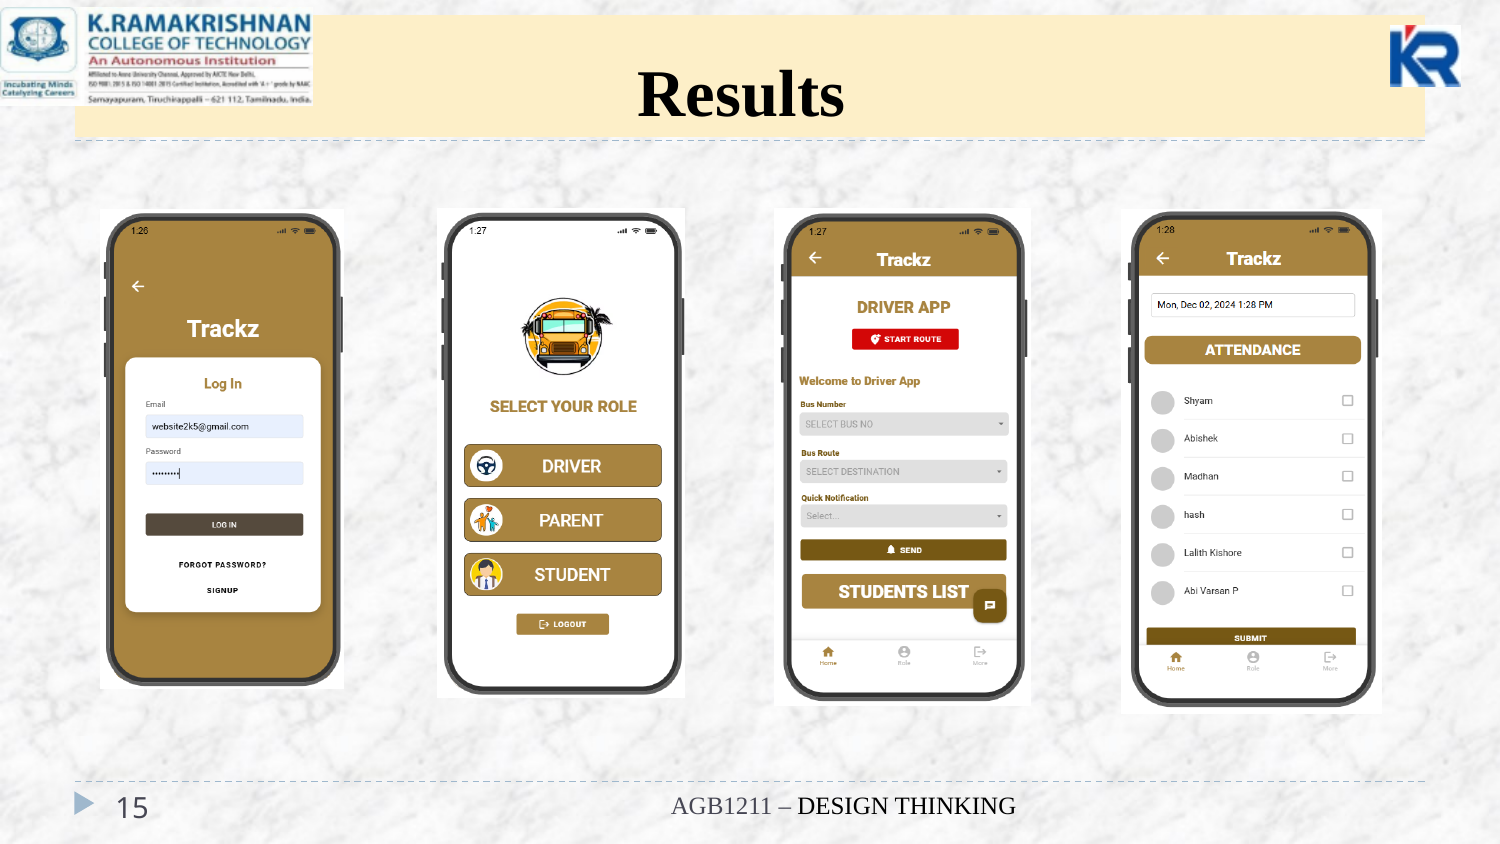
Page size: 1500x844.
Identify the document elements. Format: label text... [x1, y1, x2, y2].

title Results [75, 15, 1425, 137]
footer AGB1211 – DESIGN THINKING [512, 782, 1175, 844]
picture [0, 0, 1500, 844]
slide_number 15 [100, 782, 426, 828]
